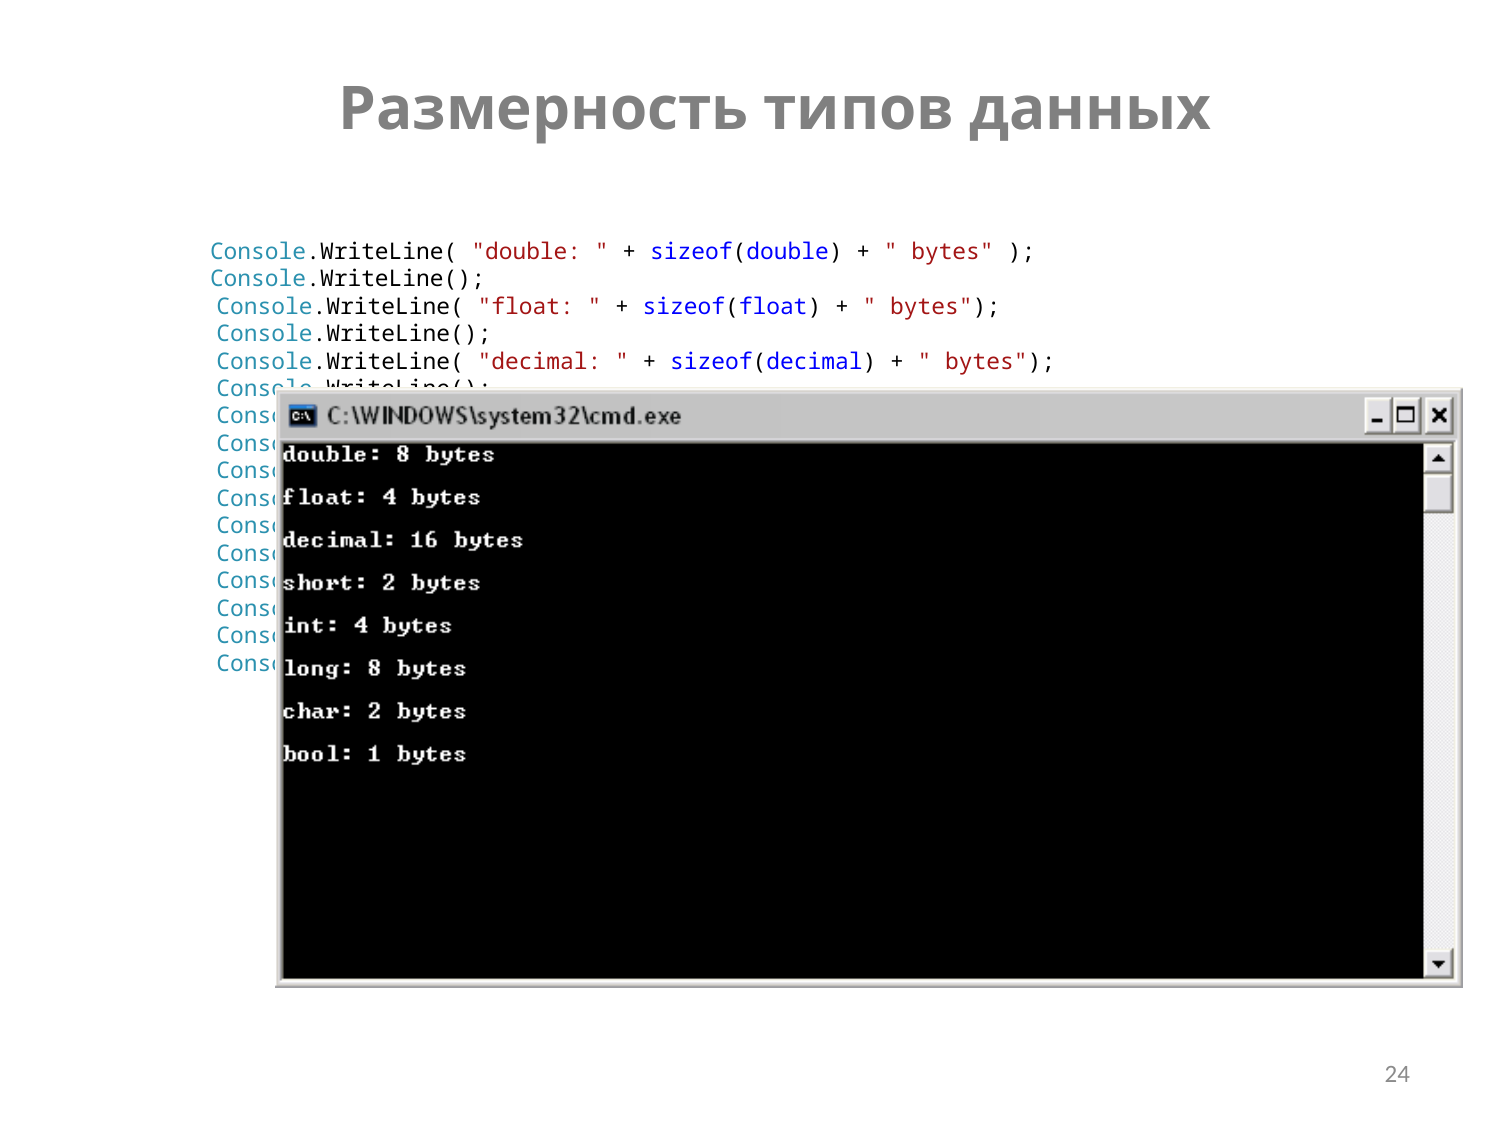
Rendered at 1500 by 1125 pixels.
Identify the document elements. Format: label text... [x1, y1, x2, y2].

text_box Console.WriteLine( "double: " + sizeof(double) + " bytes" ); Console.WriteLine(); Console.WriteLine( "float: " + sizeof(float) + " bytes"); Console.WriteLine(); Console.WriteLine( "decimal: " + sizeof(decimal) + " bytes"); Console.WriteLine(); Console.WriteLine("short: " + sizeof(short) + " bytes"); Console.WriteLine(); Console.WriteLine("int: " + sizeof(int) + " bytes"); Console.WriteLine(); Console.WriteLine("long: " + sizeof(long) + " bytes"); Console.WriteLine(); Console.WriteLine("char: " + sizeof(char) + " bytes"); Console.WriteLine(); Console.WriteLine("bool: " + sizeof(bool) + " bytes"); Console.WriteLine(); [0, 228, 1125, 684]
slide_number 24 [1074, 1042, 1425, 1103]
text_box Размерность типов данных [162, 62, 1388, 150]
picture [274, 387, 1463, 988]
